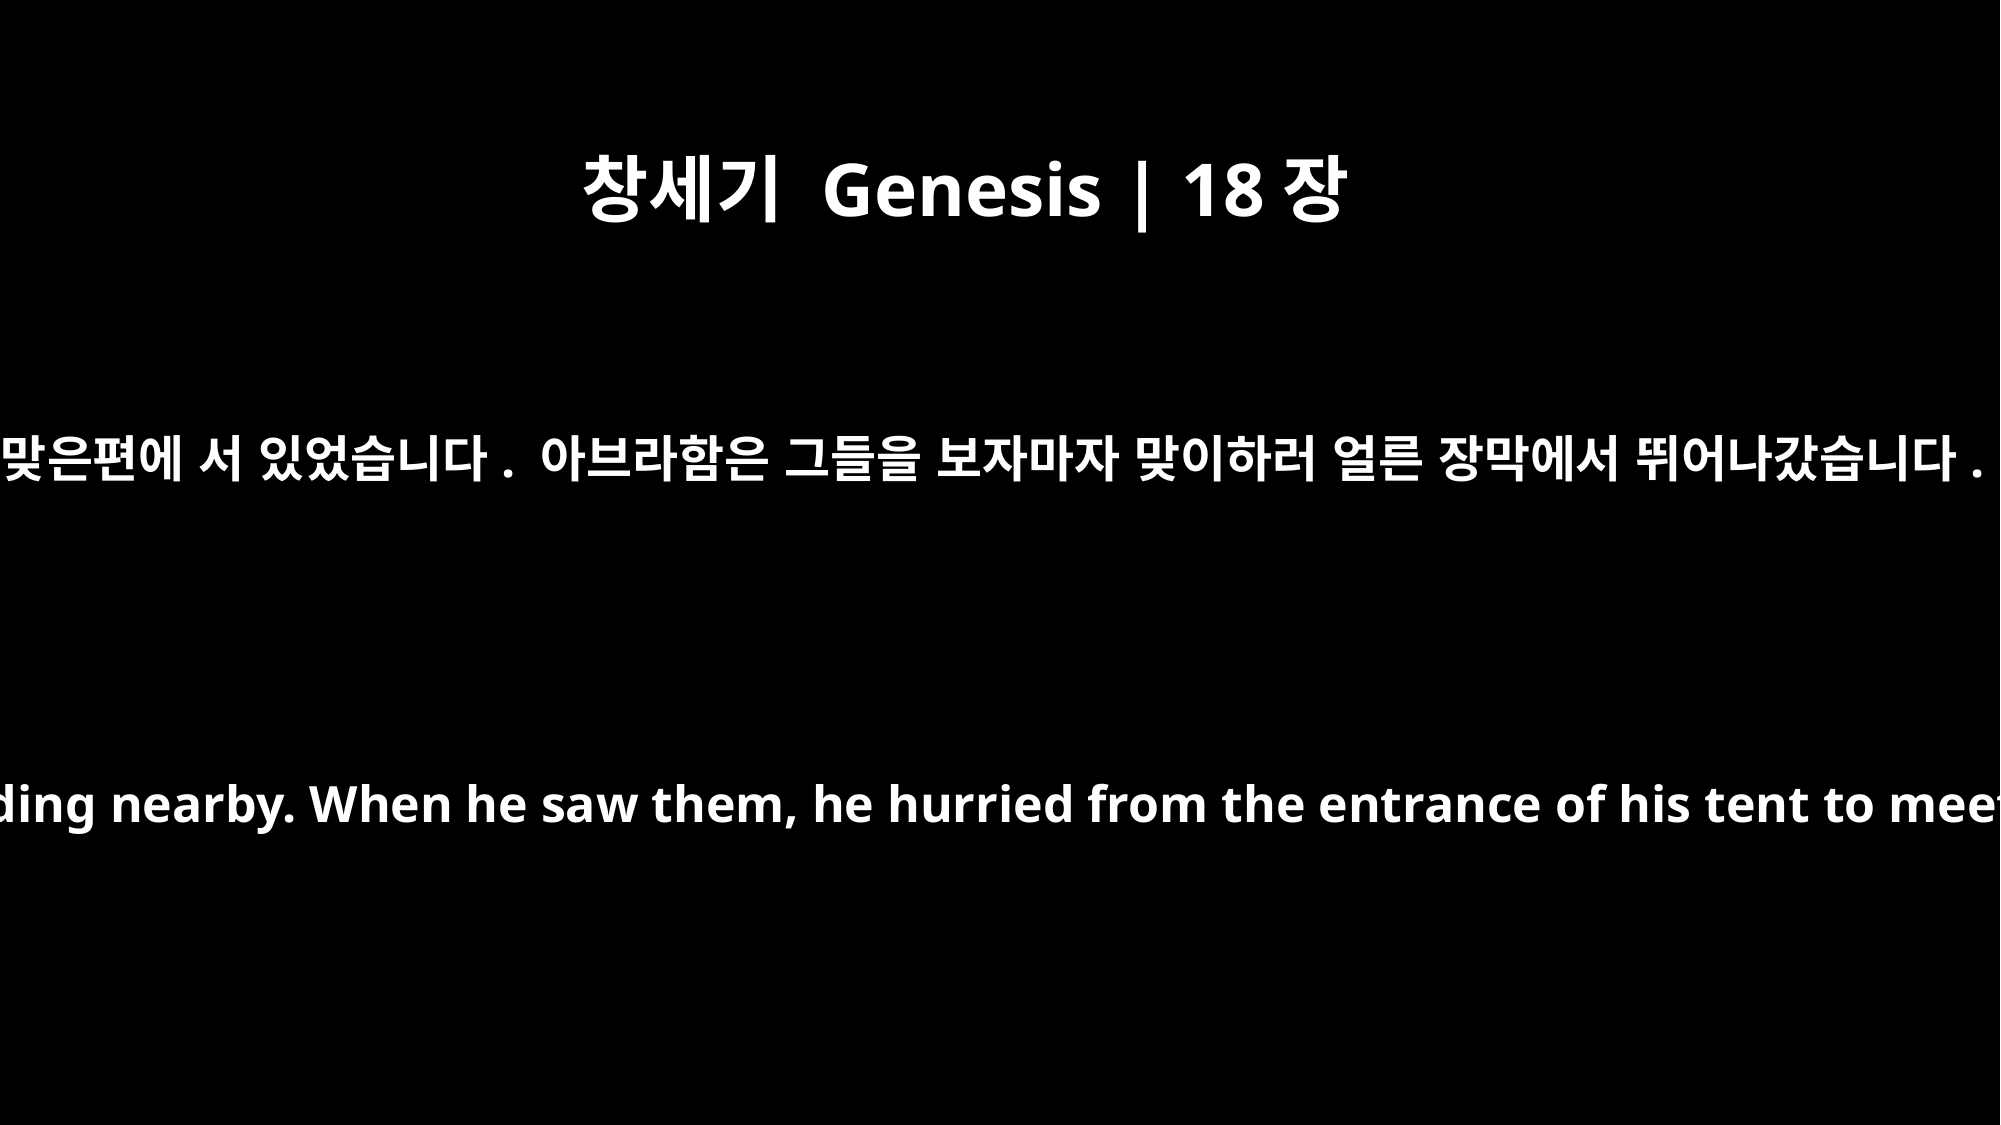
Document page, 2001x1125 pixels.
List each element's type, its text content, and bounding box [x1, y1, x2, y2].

text_box 창세기 Genesis | 18장 [566, 136, 1365, 239]
text_box 2 아브라함이 눈을 들어보니 세 사람이 맞은편에 서 있었습니다. 아브라함은 그들을 보자마자 맞이하러 얼른 장막에서 뛰어나갔습니다. 그리고 땅에 엎드려 절했습니다. [0, 359, 2000, 495]
text_box Abraham looked up and saw three men standing nearby. When he saw them, he hurried from the entrance of his tent to meet them and bowed low to the ground. [0, 764, 2000, 840]
